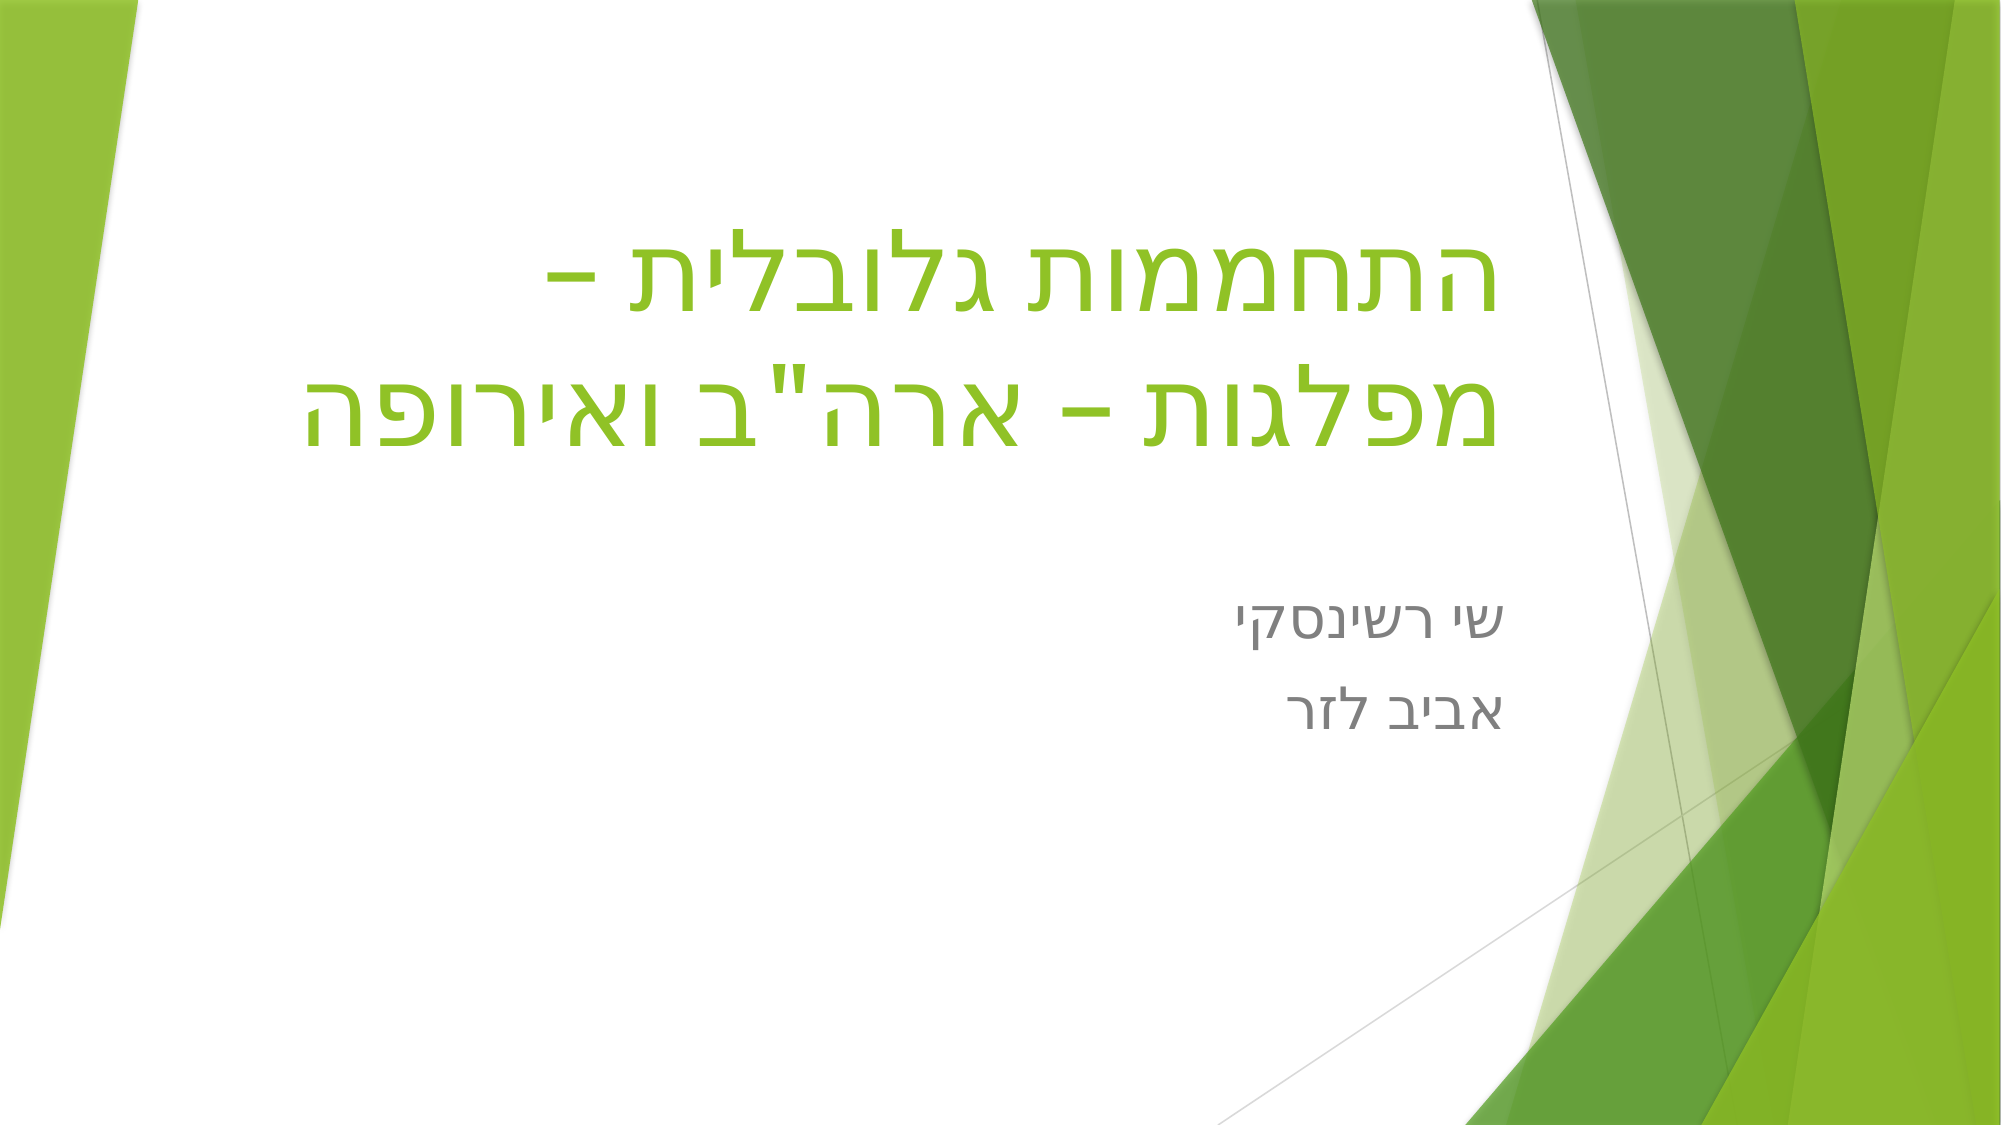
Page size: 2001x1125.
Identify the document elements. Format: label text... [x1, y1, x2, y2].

title התחממות גלובלית – מפלגות – ארה"ב ואירופה [247, 206, 1522, 477]
subtitle שי רשינסקי אביב לזר [247, 572, 1522, 753]
